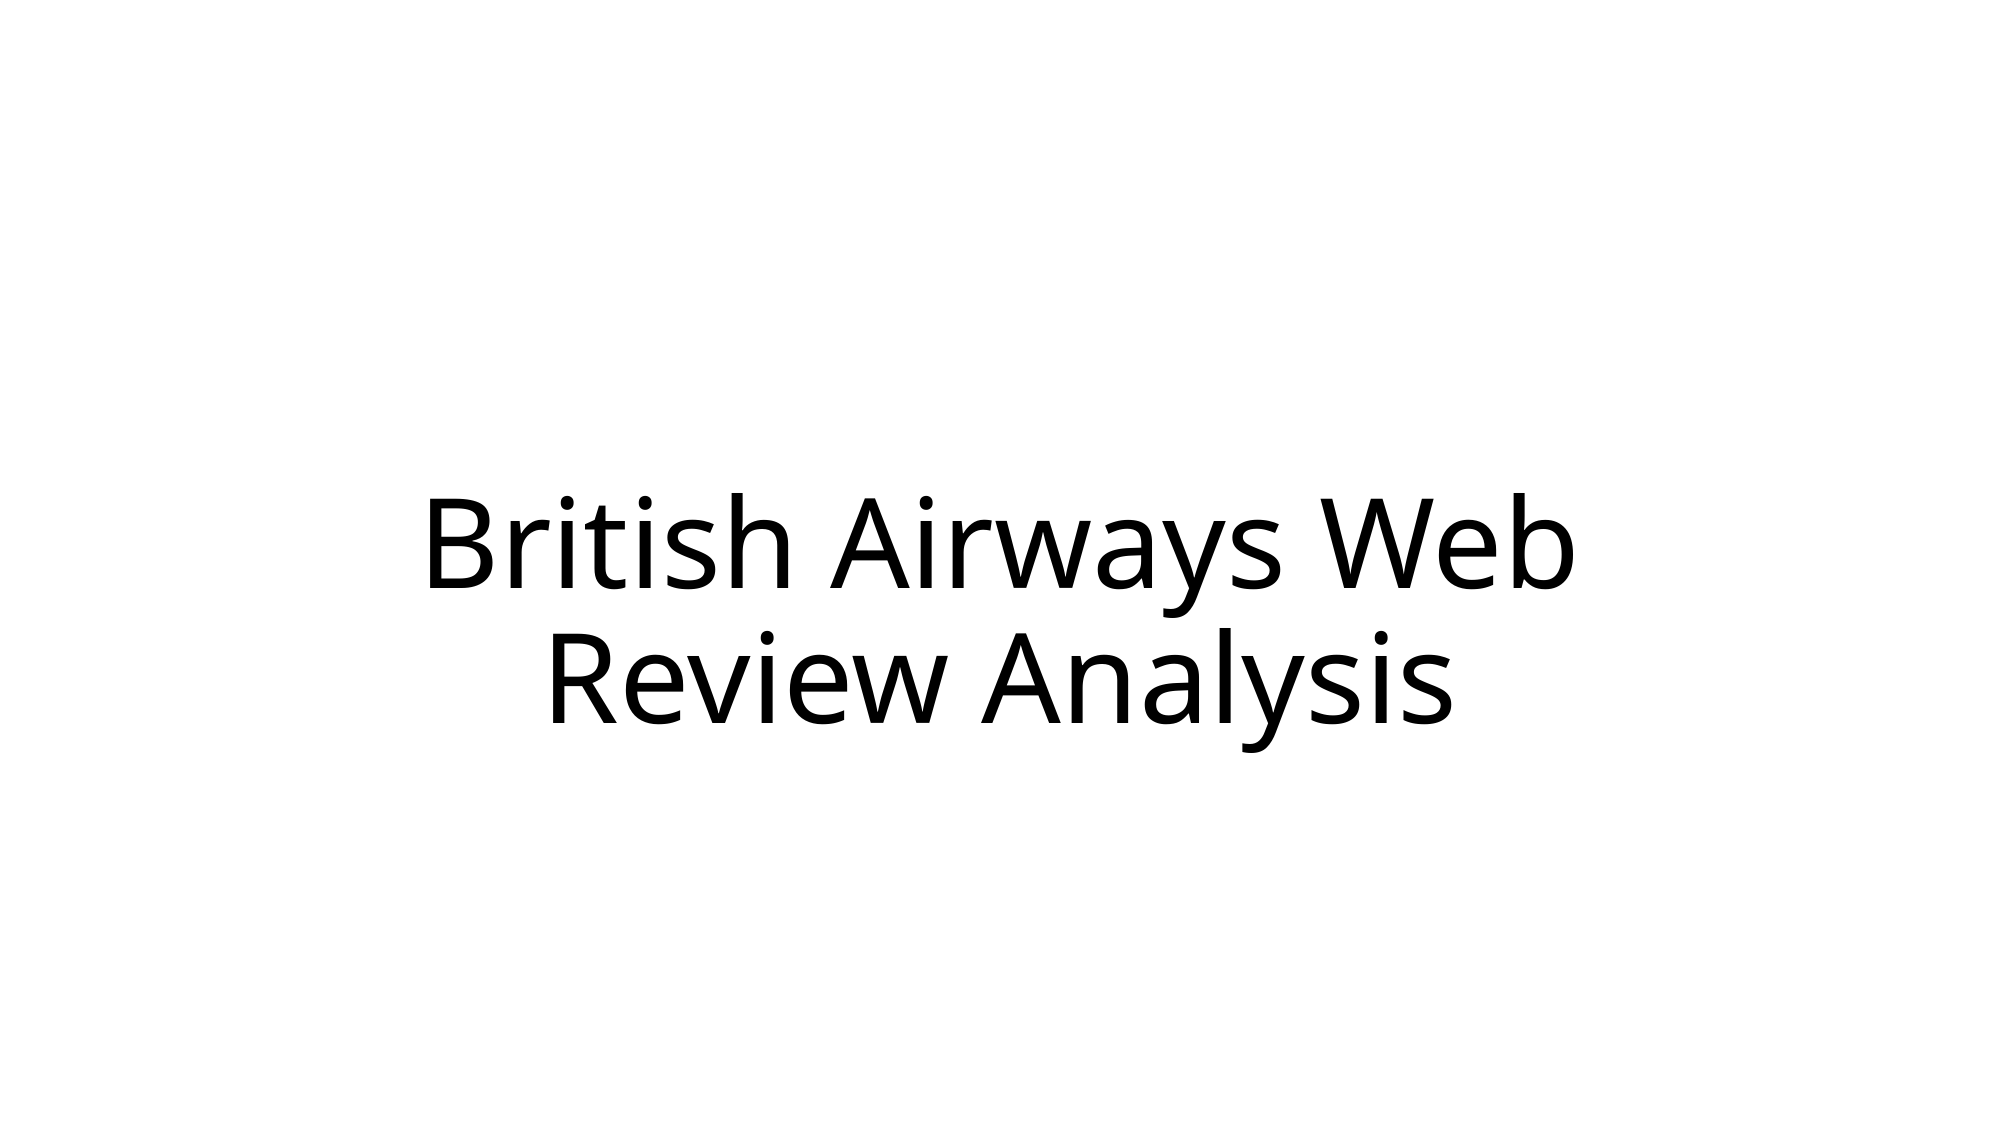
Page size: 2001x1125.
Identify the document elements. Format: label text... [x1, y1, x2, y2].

title British Airways Web Review Analysis [249, 366, 1750, 759]
